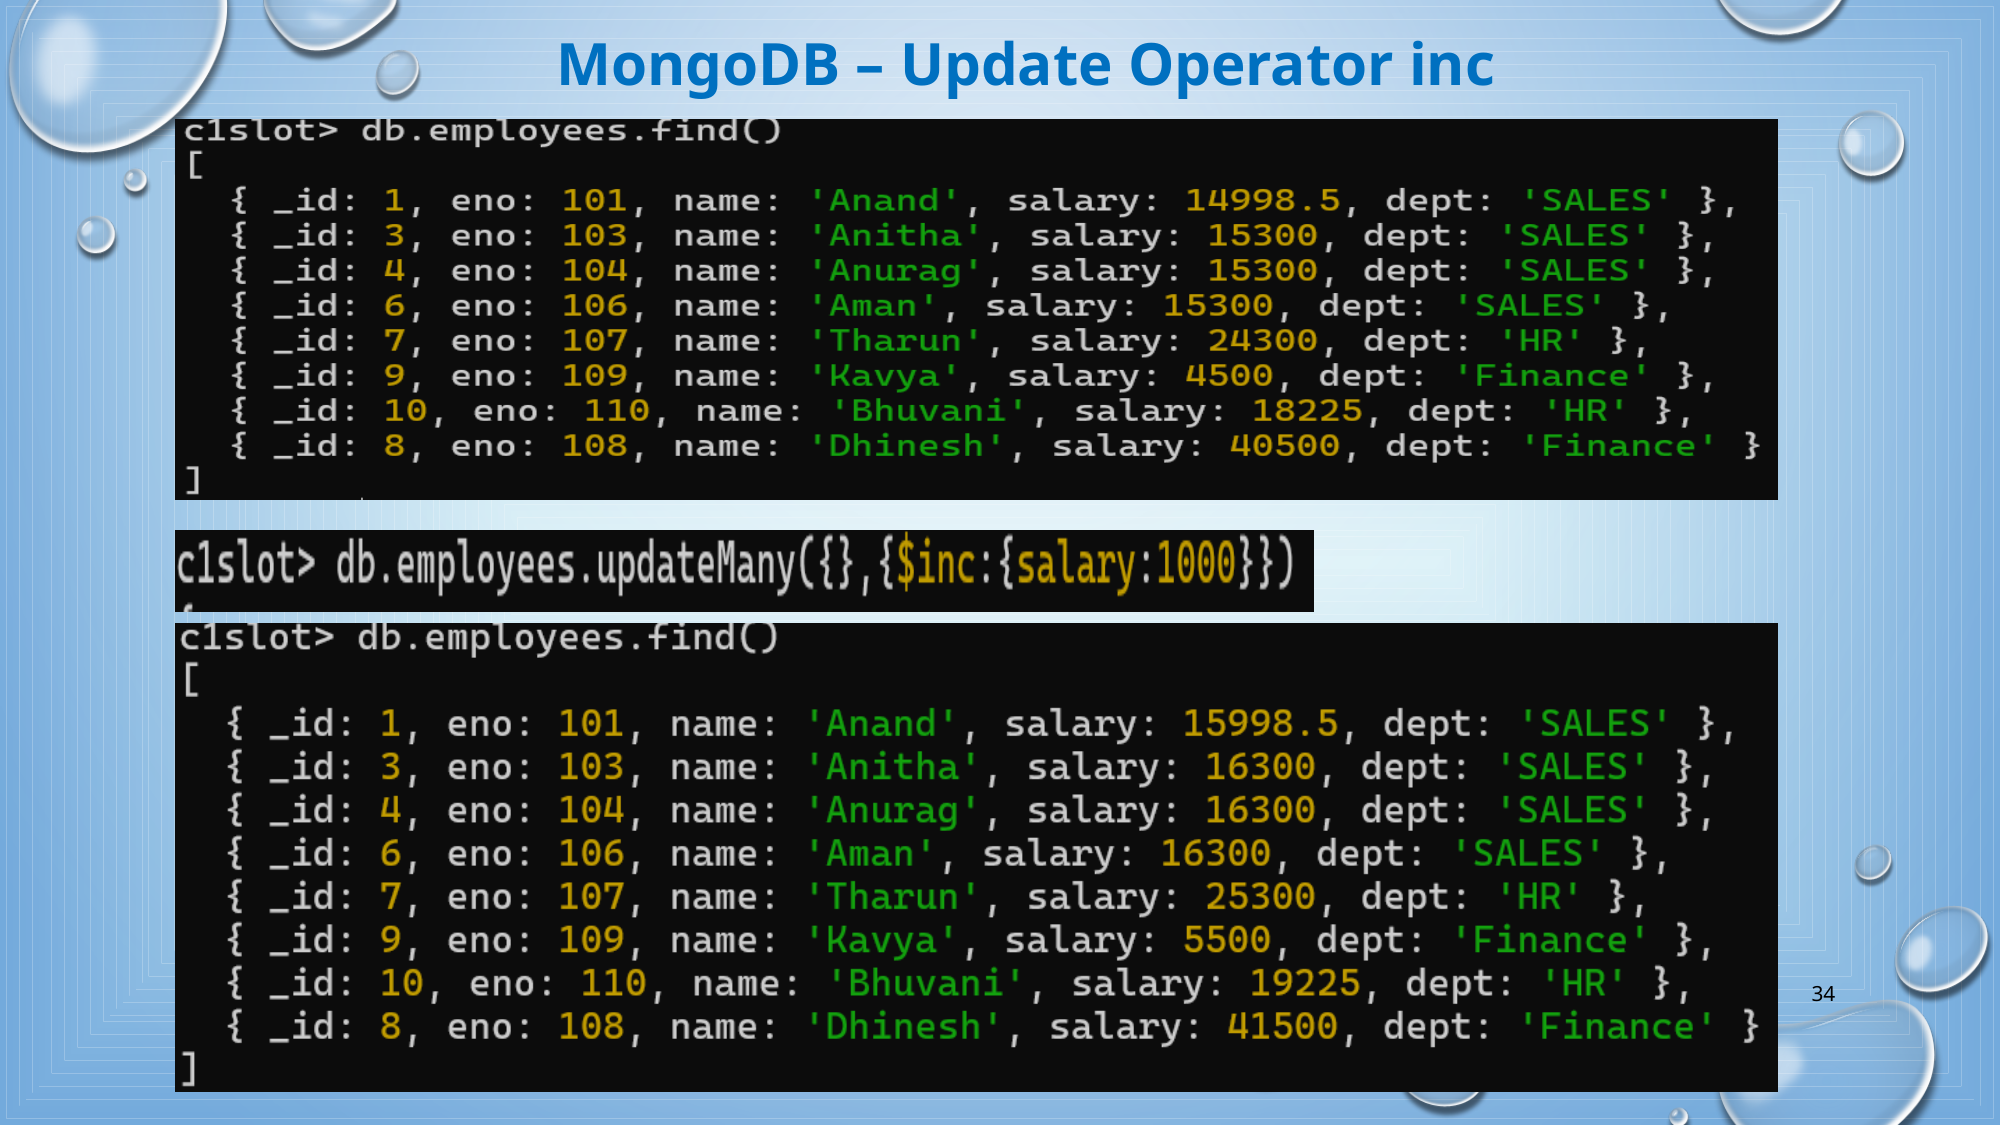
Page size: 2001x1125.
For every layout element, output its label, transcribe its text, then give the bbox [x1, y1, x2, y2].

slide_number 34 [1784, 965, 1851, 1025]
text_box MongoDB – Update Operator inc [253, 19, 1798, 105]
picture [0, 0, 2000, 1125]
